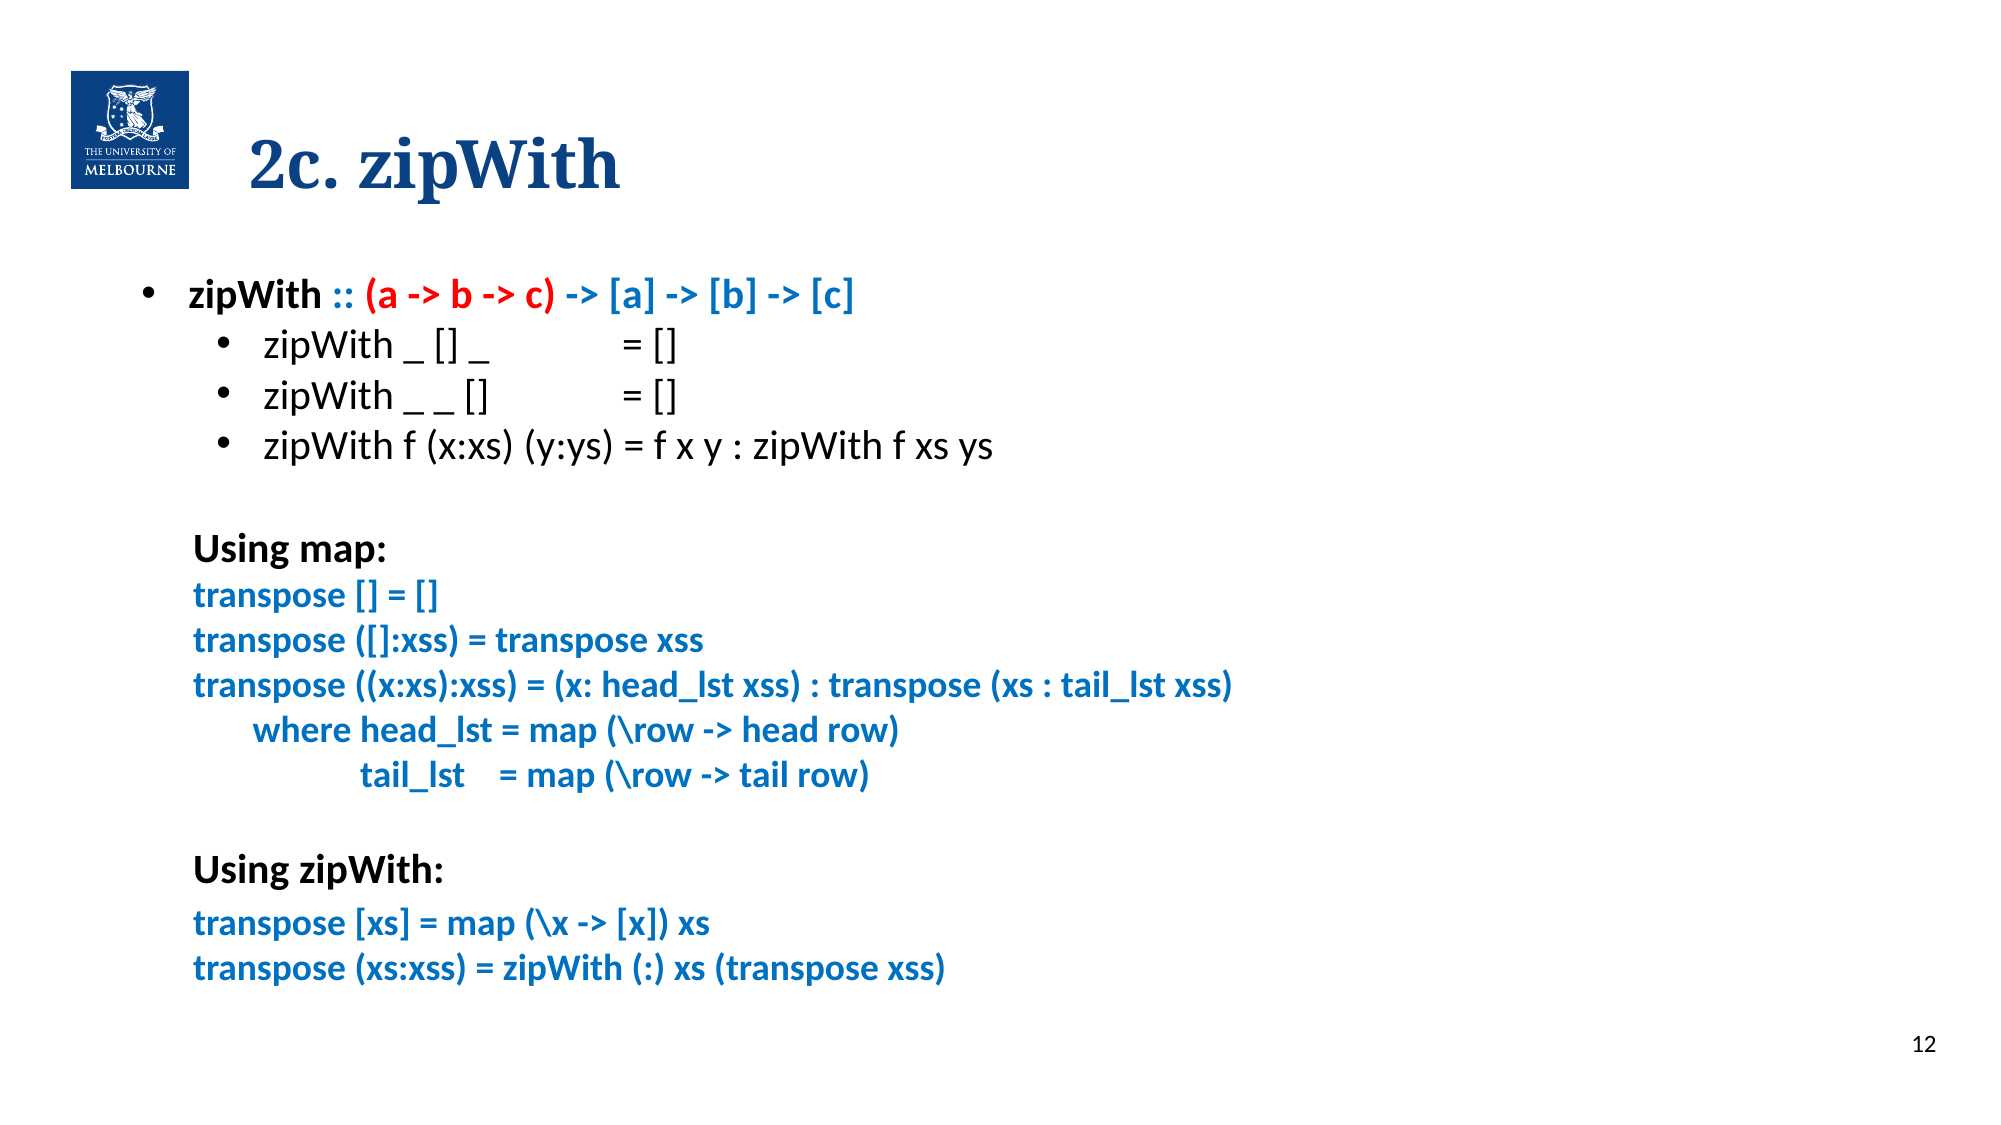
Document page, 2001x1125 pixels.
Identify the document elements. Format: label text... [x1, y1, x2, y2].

title 2c. zipWith [234, 64, 1924, 211]
text_box transpose [xs] = map (\x -> [x]) xs transpose (xs:xss) = zipWith (:) xs (transpose xss) [178, 890, 1372, 995]
text_box zipWith :: (a -> b -> c) -> [a] -> [b] -> [c] zipWith _ [] _ = [] zipWith _ _ [] = [] zipWith f (x:xs) (y:ys) = f x y : zipWith f xs ys [126, 259, 1515, 475]
text_box transpose [] = [] transpose ([]:xss) = transpose xss transpose ((x:xs):xss) = (x: head_lst xss) : transpose (xs : tail_lst xss) where head_lst = map (\row -> head row) tail_lst = map (\row -> tail row) [178, 562, 1372, 803]
slide_number 12 [1797, 1012, 1937, 1073]
text_box Using zipWith: [178, 834, 535, 900]
text_box Using map: [178, 513, 535, 578]
